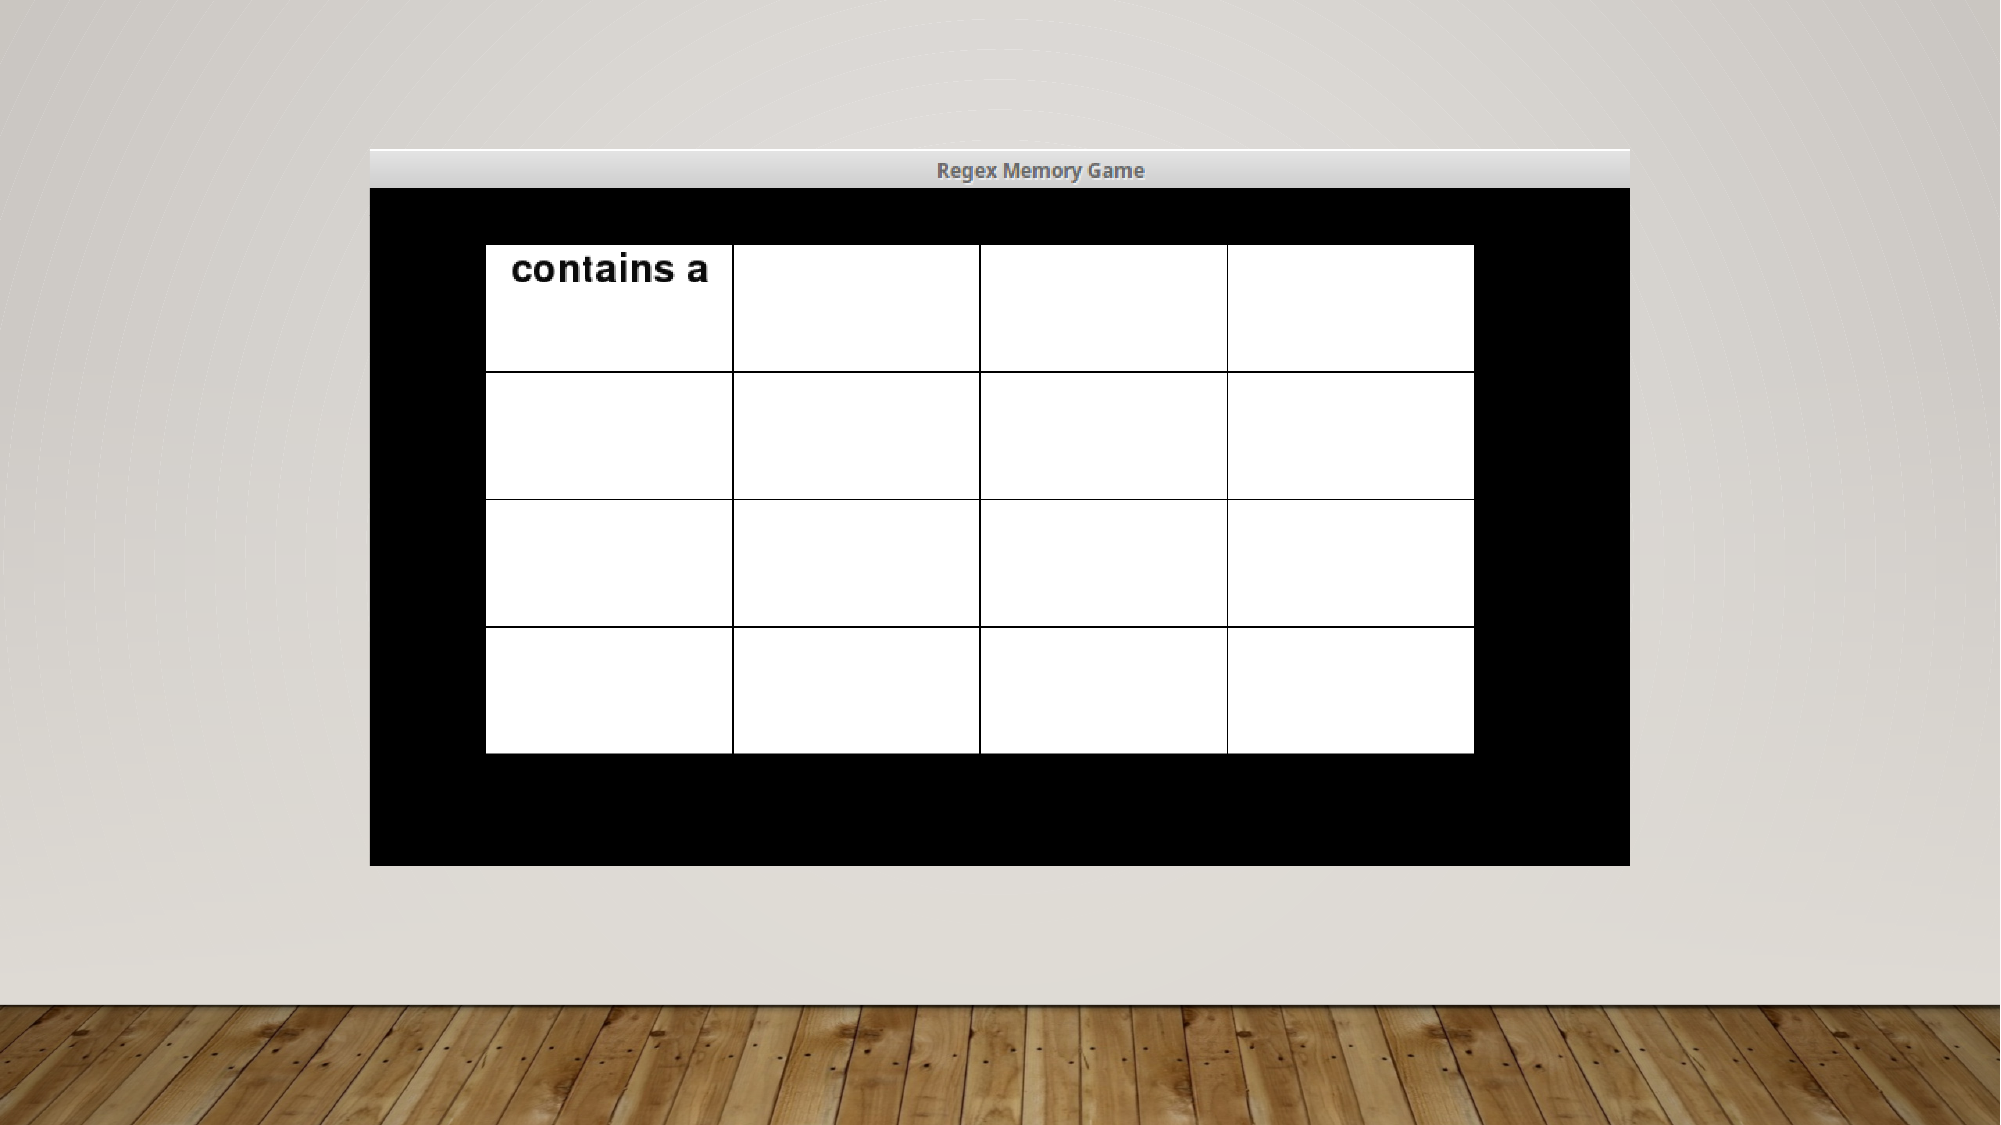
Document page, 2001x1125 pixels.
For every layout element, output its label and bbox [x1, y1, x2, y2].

picture [0, 1005, 2000, 1125]
text_box [369, 149, 1631, 867]
